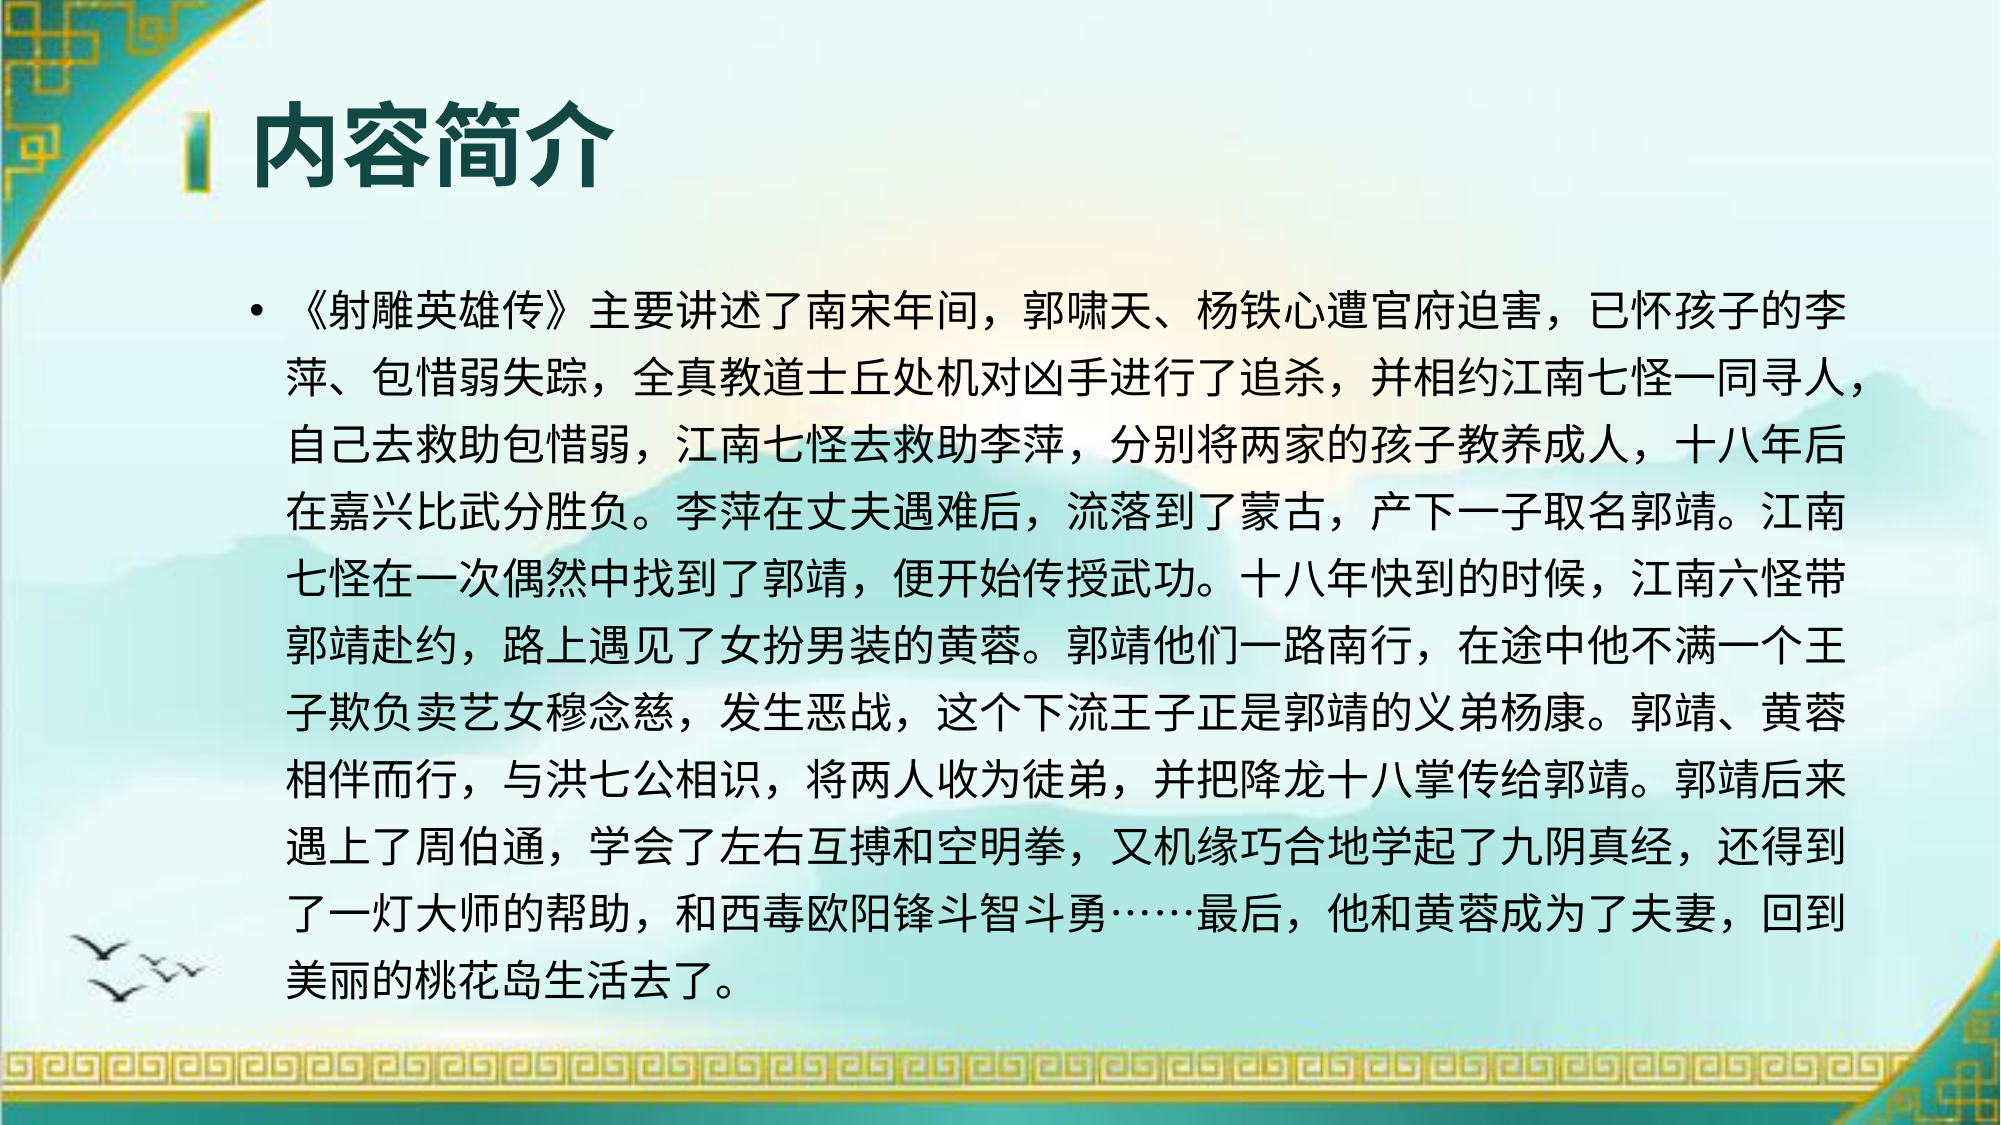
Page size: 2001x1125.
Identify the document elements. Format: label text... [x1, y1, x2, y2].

title 内容简介 [234, 74, 1863, 227]
list 《射雕英雄传》主要讲述了南宋年间，郭啸天、杨铁心遭官府迫害，已怀孩子的李萍、包惜弱失踪，全真教道士丘处机对凶手进行了追杀，并相约江南七怪一同寻人，自己去救助包惜弱，江南七怪去救助李萍，分别将两家的孩子教养成人，十八年后在嘉兴比武分胜负。李萍在丈夫遇难后，流落到了蒙古，产下一子取名郭靖。江南七怪在一次偶然中找到了郭靖，便开始传授武功。十八年快到的时候，江南六怪带郭靖赴约，路上遇见了女扮男装的黄蓉。郭靖他们一路南行，在途中他不满一个王子欺负卖艺女穆念慈，发生恶战，这个下流王子正是郭靖的义弟杨康。郭靖、黄蓉相伴而行，与洪七公相识，将两人收为徒弟，并把降龙十八掌传给郭靖。郭靖后来遇上了周伯通，学会了左右互搏和空明拳，又机缘巧合地学起了九阴真经，还得到了一灯大师的帮助，和西毒欧阳锋斗智斗勇……最后，他和黄蓉成为了夫妻，回到美丽的桃花岛生活去了。 [234, 260, 1863, 1014]
picture [0, 0, 2001, 1125]
